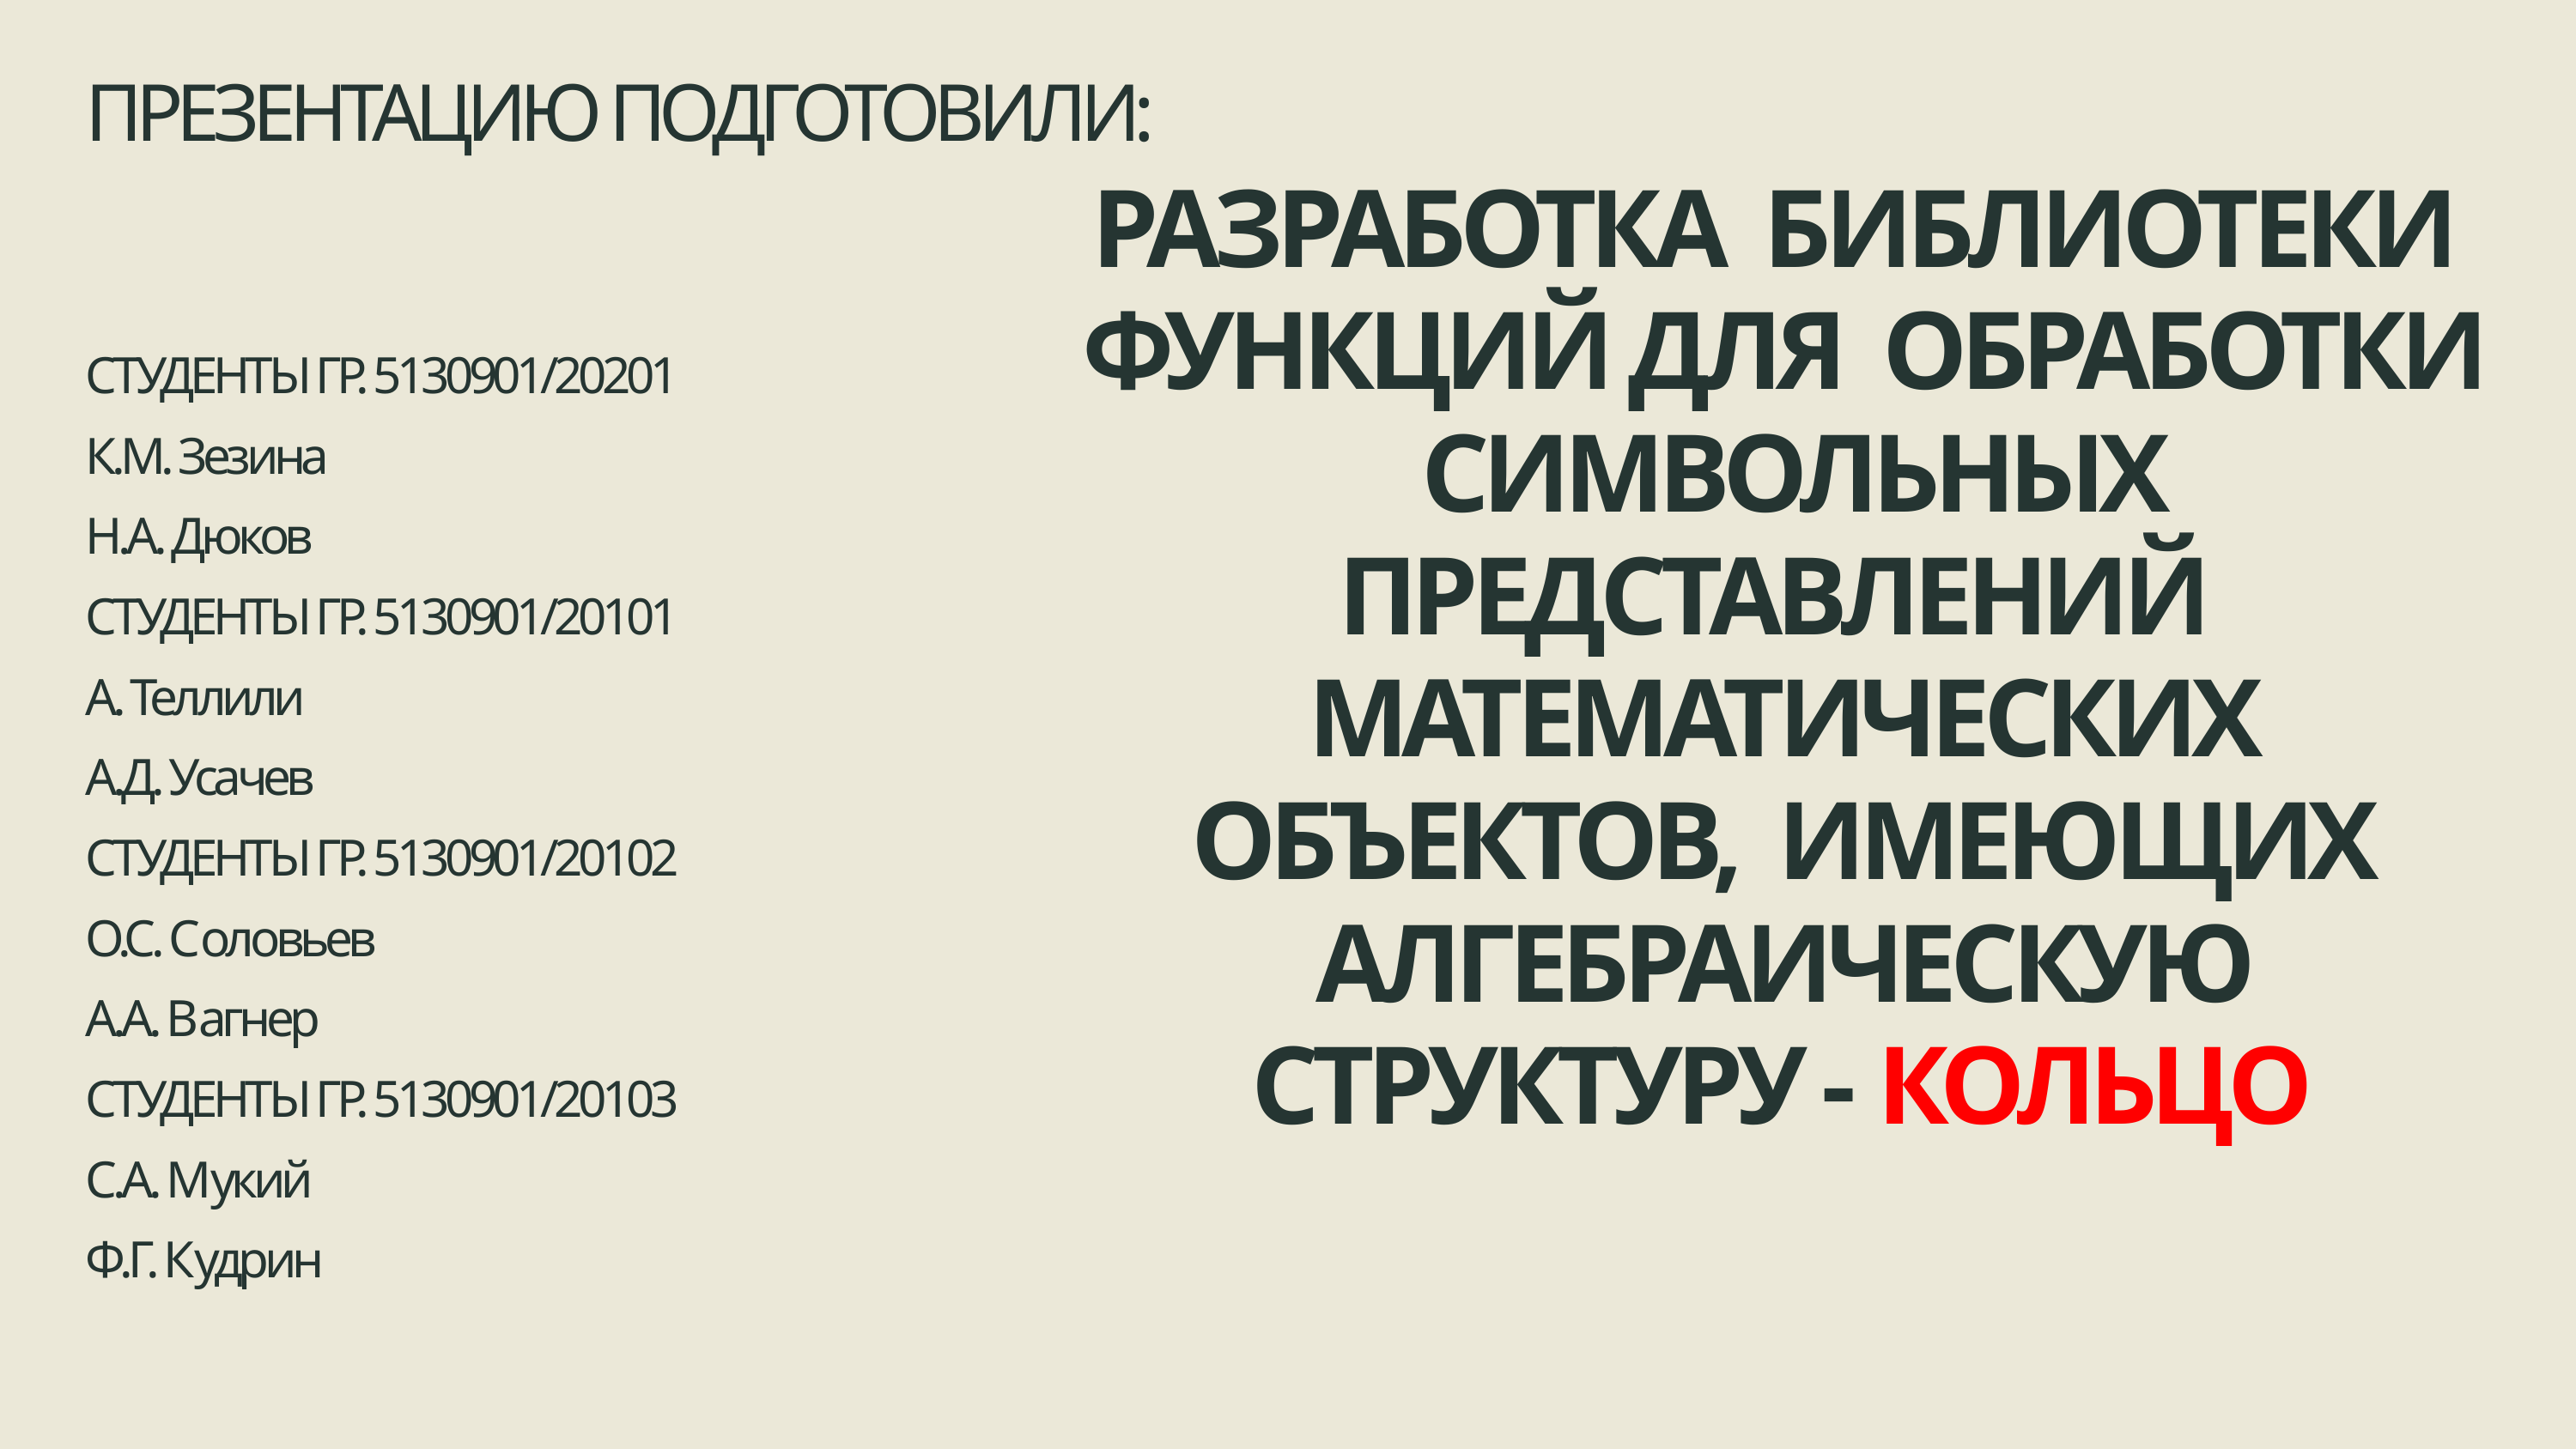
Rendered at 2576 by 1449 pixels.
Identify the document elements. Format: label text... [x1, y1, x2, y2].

text_box РАЗРАБОТКА БИБЛИОТЕКИ ФУНКЦИЙ ДЛЯ ОБРАБОТКИ СИМВОЛЬНЫХ ПРЕДСТАВЛЕНИЙ МАТЕМАТИЧЕСКИХ ОБЪЕКТОВ, ИМЕЮЩИХ АЛГЕБРАИЧЕСКУЮ СТРУКТУРУ - КОЛЬЦО [1073, 166, 2490, 1269]
text_box СТУДЕНТЫ ГР. 5130901/20201 К.М. Зезина Н.А. Дюков СТУДЕНТЫ ГР. 5130901/20101 А. Теллили А.Д. Усачев СТУДЕНТЫ ГР. 5130901/20102 О.С. Соловьев А.А. Вагнер СТУДЕНТЫ ГР. 5130901/20103 С.А. Мукий Ф.Г. Кудрин [85, 323, 862, 1449]
text_box ПРЕЗЕНТАЦИЮ ПОДГОТОВИЛИ: [85, 33, 1170, 280]
